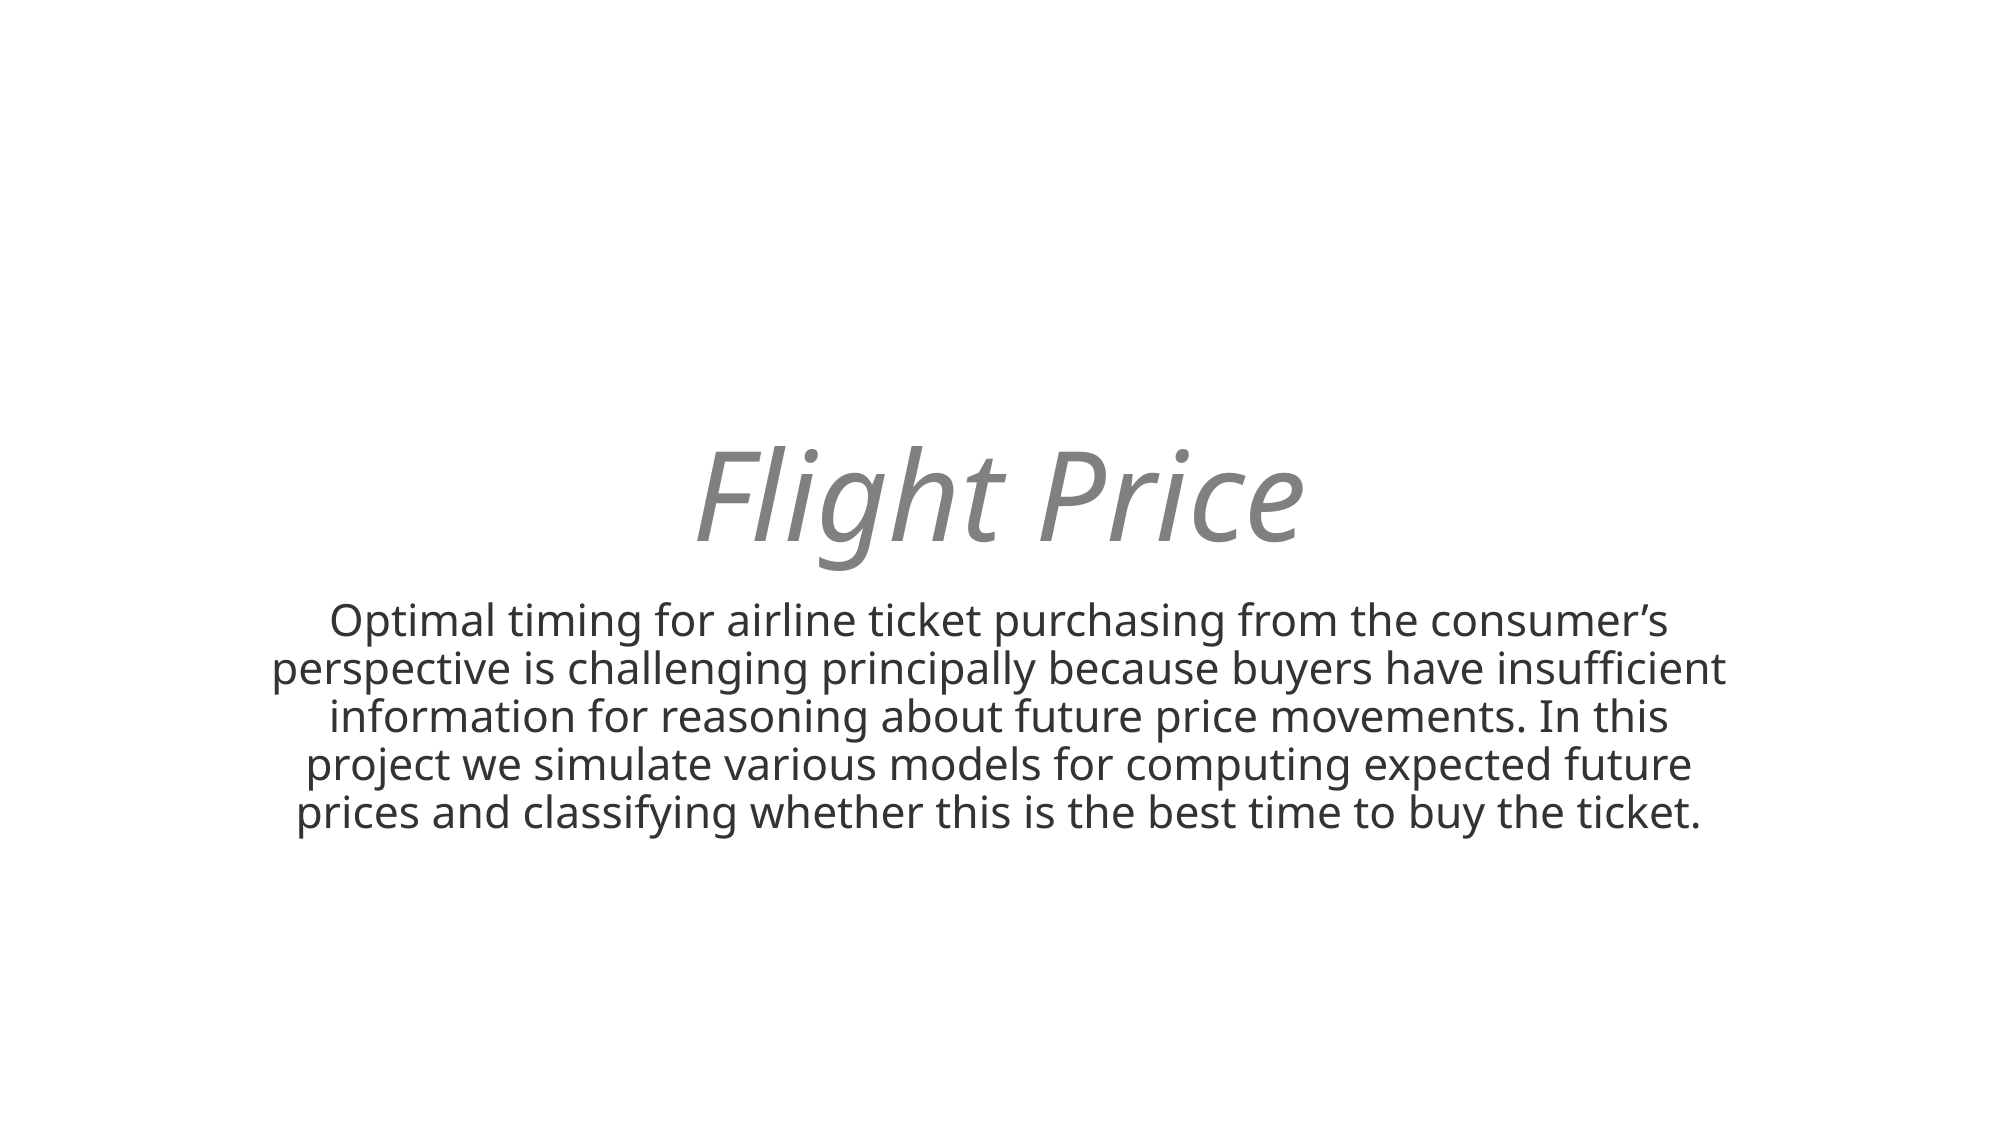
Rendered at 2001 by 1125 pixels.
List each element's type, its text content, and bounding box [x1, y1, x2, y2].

title Flight Price [249, 184, 1750, 576]
subtitle Optimal timing for airline ticket purchasing from the consumer’s perspective is challenging principally because buyers have insufficient information for reasoning about future price movements. In this project we simulate various models for computing expected future prices and classifying whether this is the best time to buy the ticket. [249, 590, 1750, 863]
